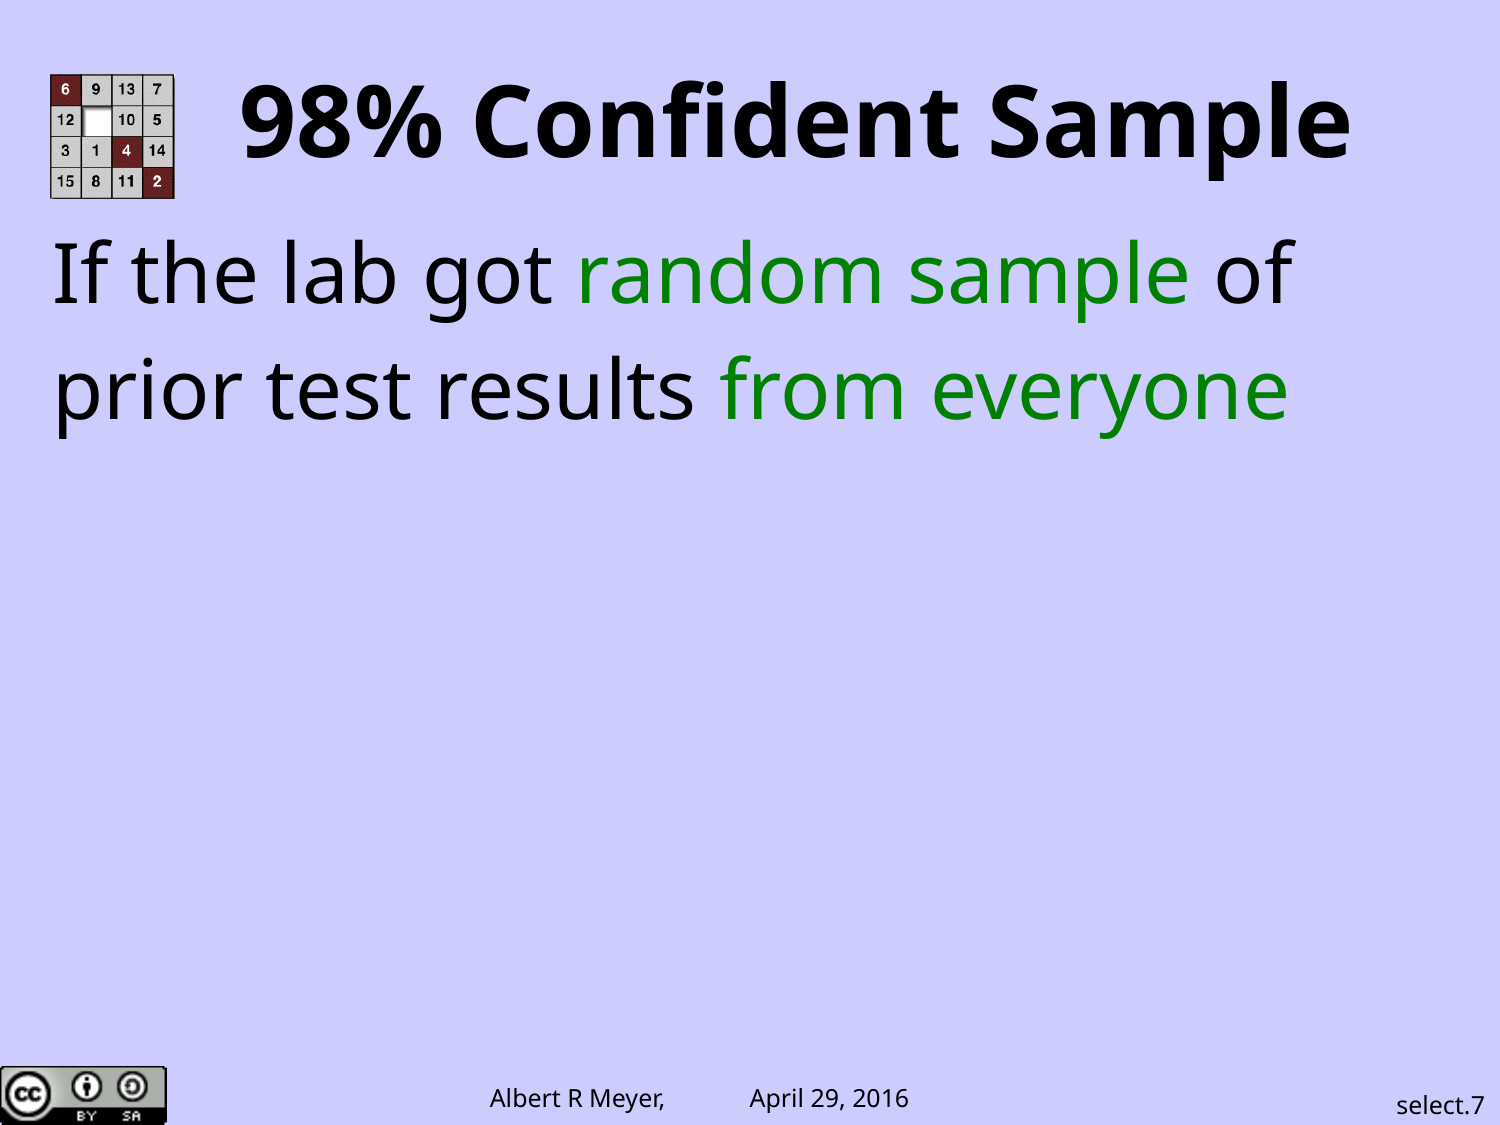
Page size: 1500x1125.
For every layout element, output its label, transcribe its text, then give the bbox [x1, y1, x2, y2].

picture [50, 74, 175, 199]
text_box If the lab got random sample of prior test results from everyone [37, 212, 1438, 444]
text_box 98% Confident Sample [225, 49, 1388, 212]
slide_number select.7 [1249, 1082, 1500, 1125]
picture [0, 1066, 167, 1125]
